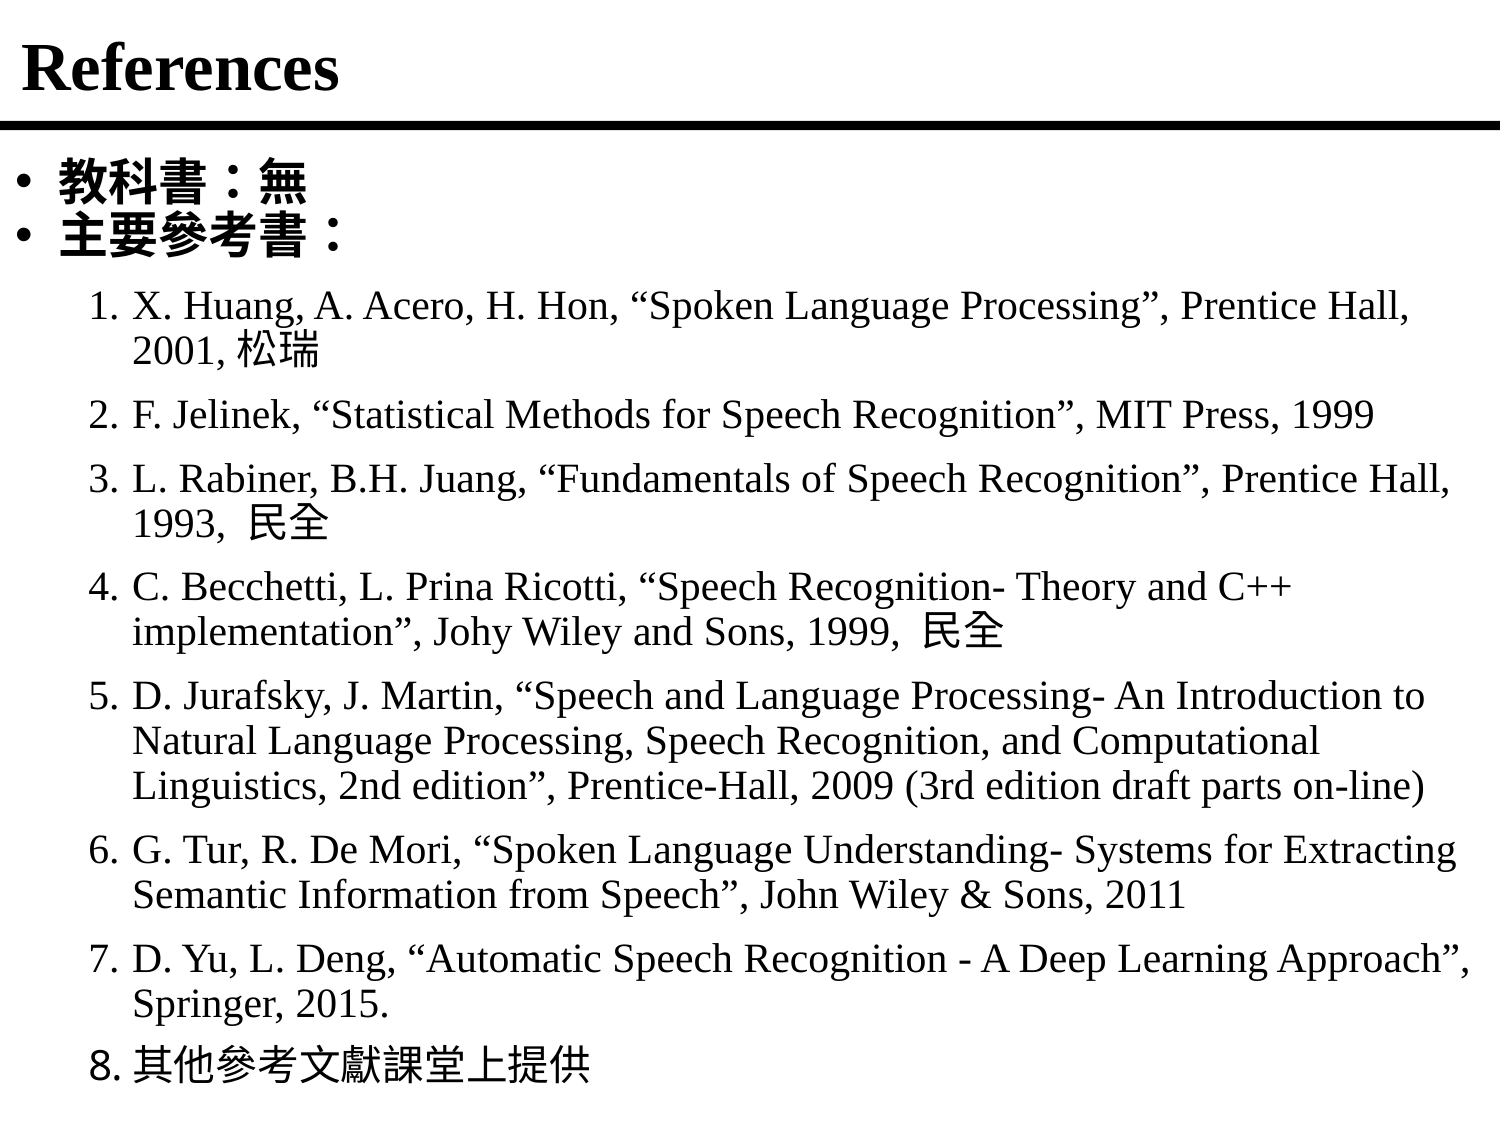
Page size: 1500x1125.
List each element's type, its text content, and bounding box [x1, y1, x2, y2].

list 教科書：無 主要參考書： X. Huang, A. Acero, H. Hon, “Spoken Language Processing”, Prentice Hall, 2001,松瑞 F. Jelinek, “Statistical Methods for Speech Recognition”, MIT Press, 1999 L. Rabiner, B.H. Juang, “Fundamentals of Speech Recognition”, Prentice Hall, 1993, 民全 C. Becchetti, L. Prina Ricotti, “Speech Recognition- Theory and C++ implementation”, Johy Wiley and Sons, 1999, 民全 D. Jurafsky, J. Martin, “Speech and Language Processing- An Introduction to Natural Language Processing, Speech Recognition, and Computational Linguistics, 2nd edition”, Prentice-Hall, 2009 (3rd edition draft parts on-line) G. Tur, R. De Mori, “Spoken Language Understanding- Systems for Extracting Semantic Information from Speech”, John Wiley & Sons, 2011 D. Yu, L. Deng, “Automatic Speech Recognition - A Deep Learning Approach”, Springer, 2015. 其他參考文獻課堂上提供 [0, 151, 1500, 1106]
title References [5, 19, 1356, 123]
